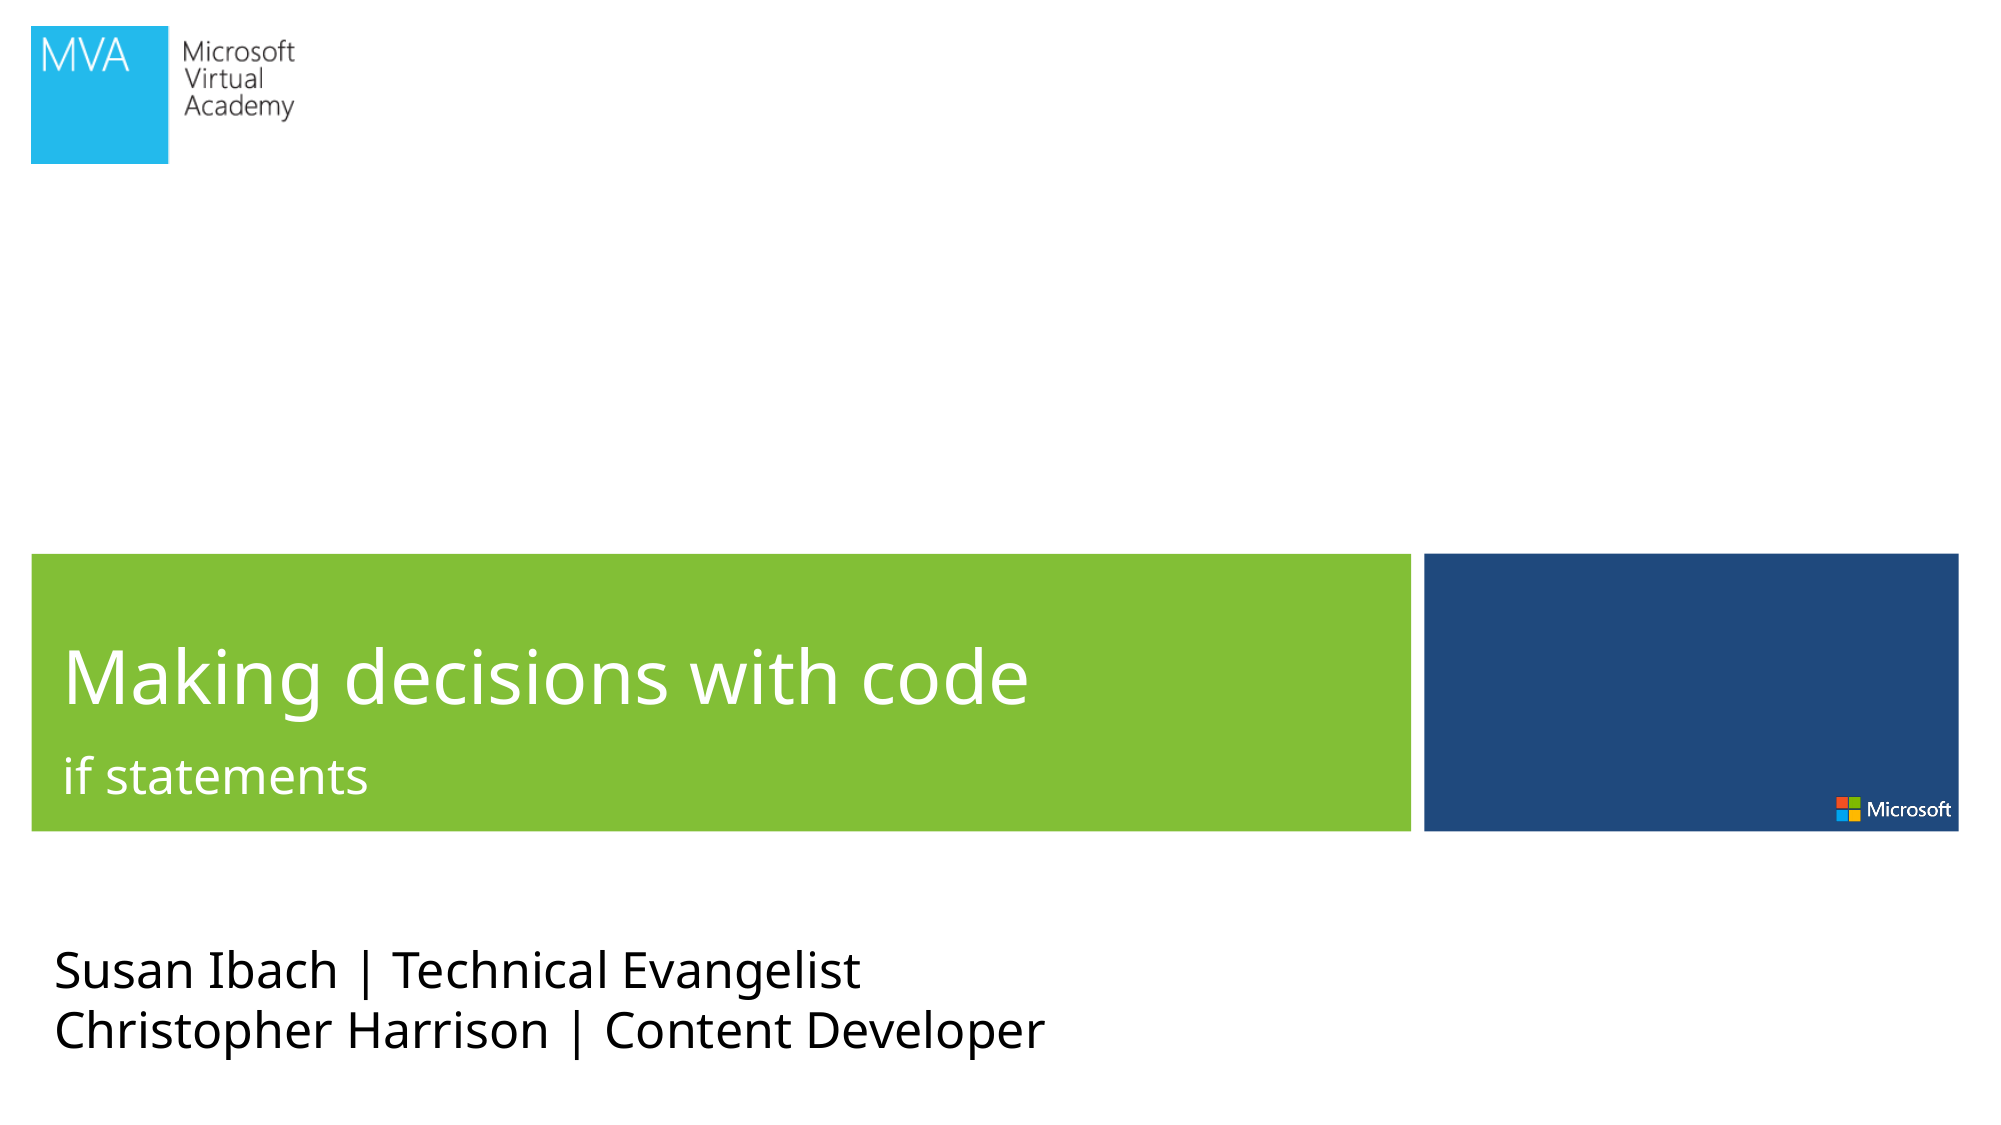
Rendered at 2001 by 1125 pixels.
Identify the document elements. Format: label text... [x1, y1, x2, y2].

picture [31, 26, 374, 164]
subtitle Susan Ibach | Technical Evangelist Christopher Harrison | Content Developer [31, 841, 1412, 1082]
list Making decisions with code if statements [47, 568, 1396, 813]
picture [1834, 790, 1956, 827]
